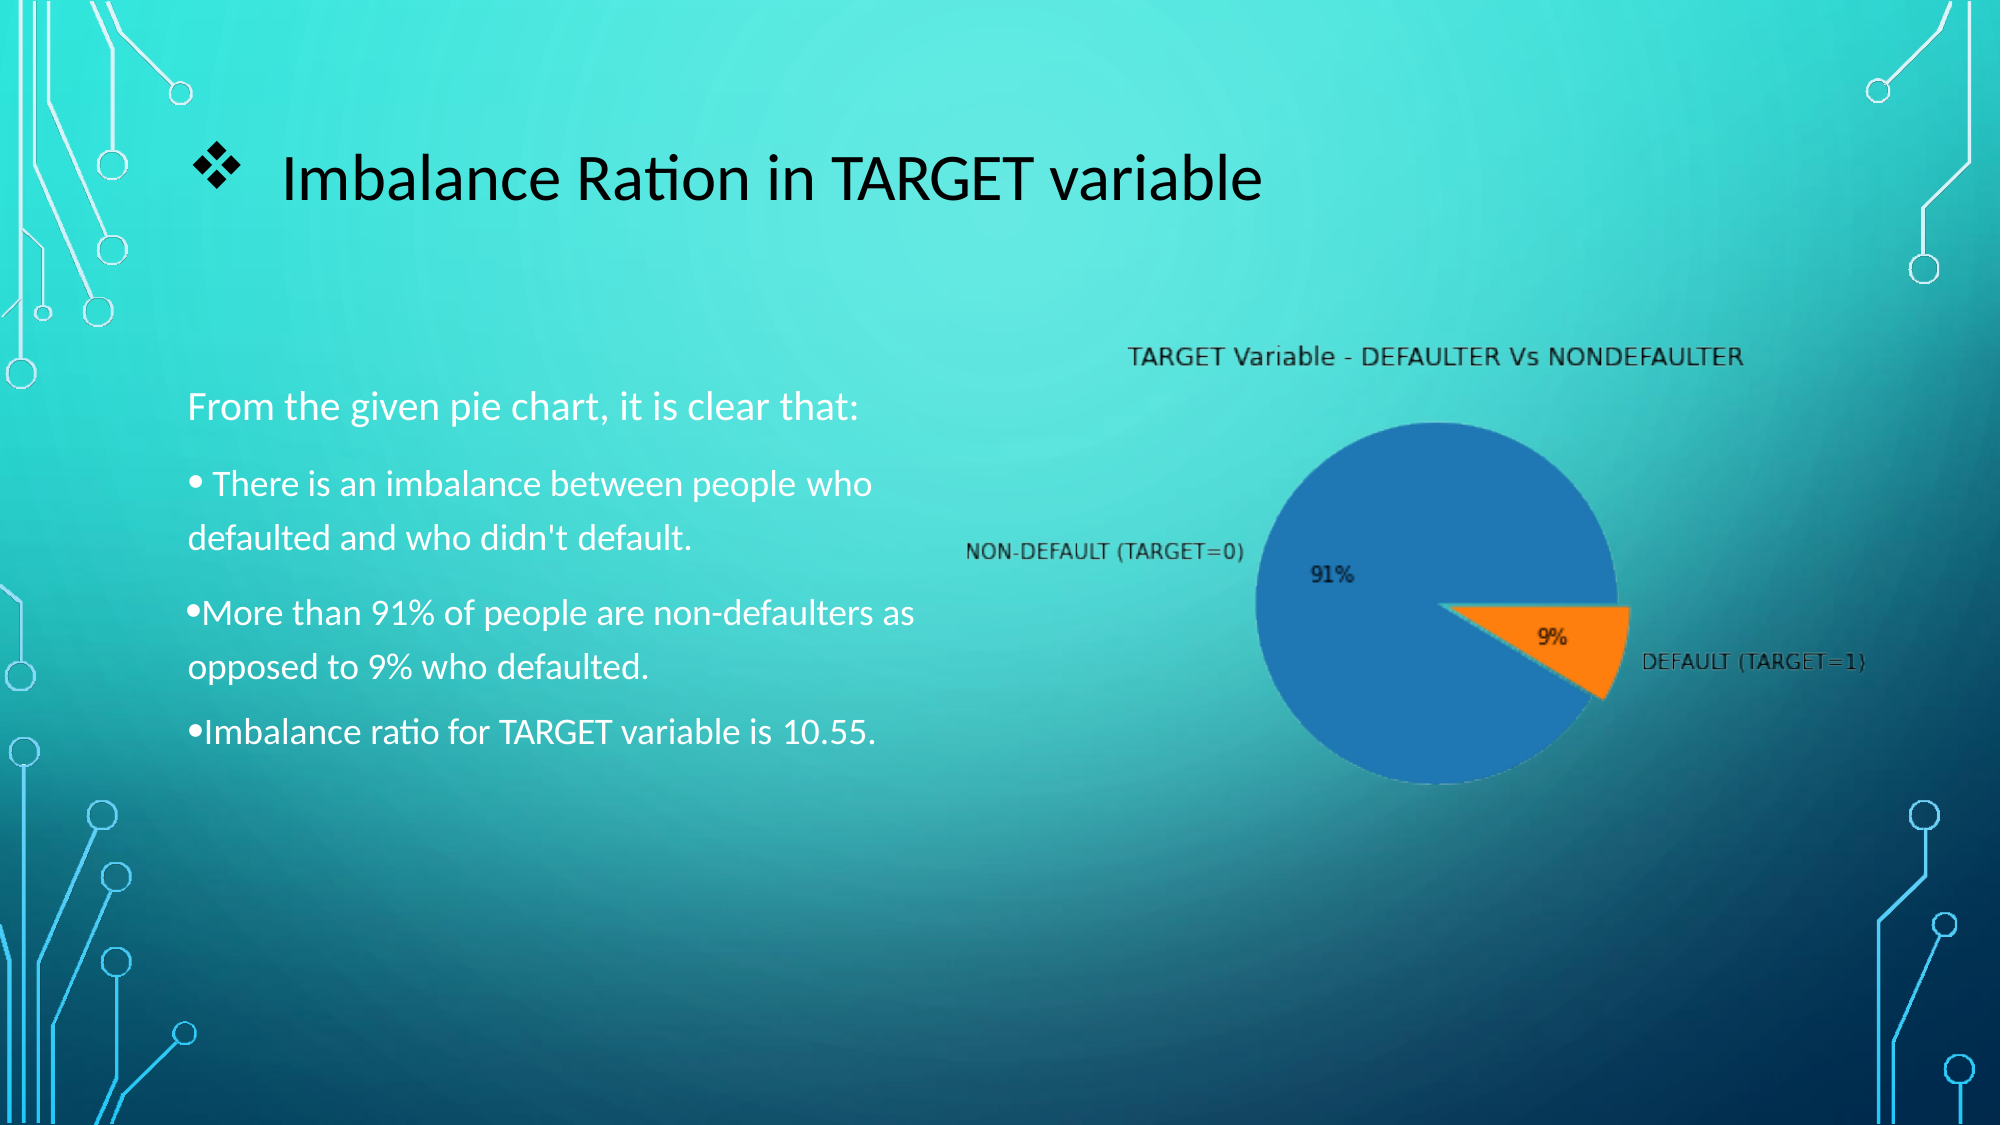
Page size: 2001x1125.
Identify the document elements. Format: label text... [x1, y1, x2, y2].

picture [0, 0, 2000, 1125]
text_box Imbalance Ration in TARGET variable [185, 131, 1276, 215]
text_box From the given pie chart, it is clear that: There is an imbalance between people who defaulted and who didn't default. More than 91% of people are non-defaulters as opposed to 9% who defaulted. Imbalance ratio for TARGET variable is 10.55. [185, 357, 936, 753]
text_box [951, 331, 1879, 846]
